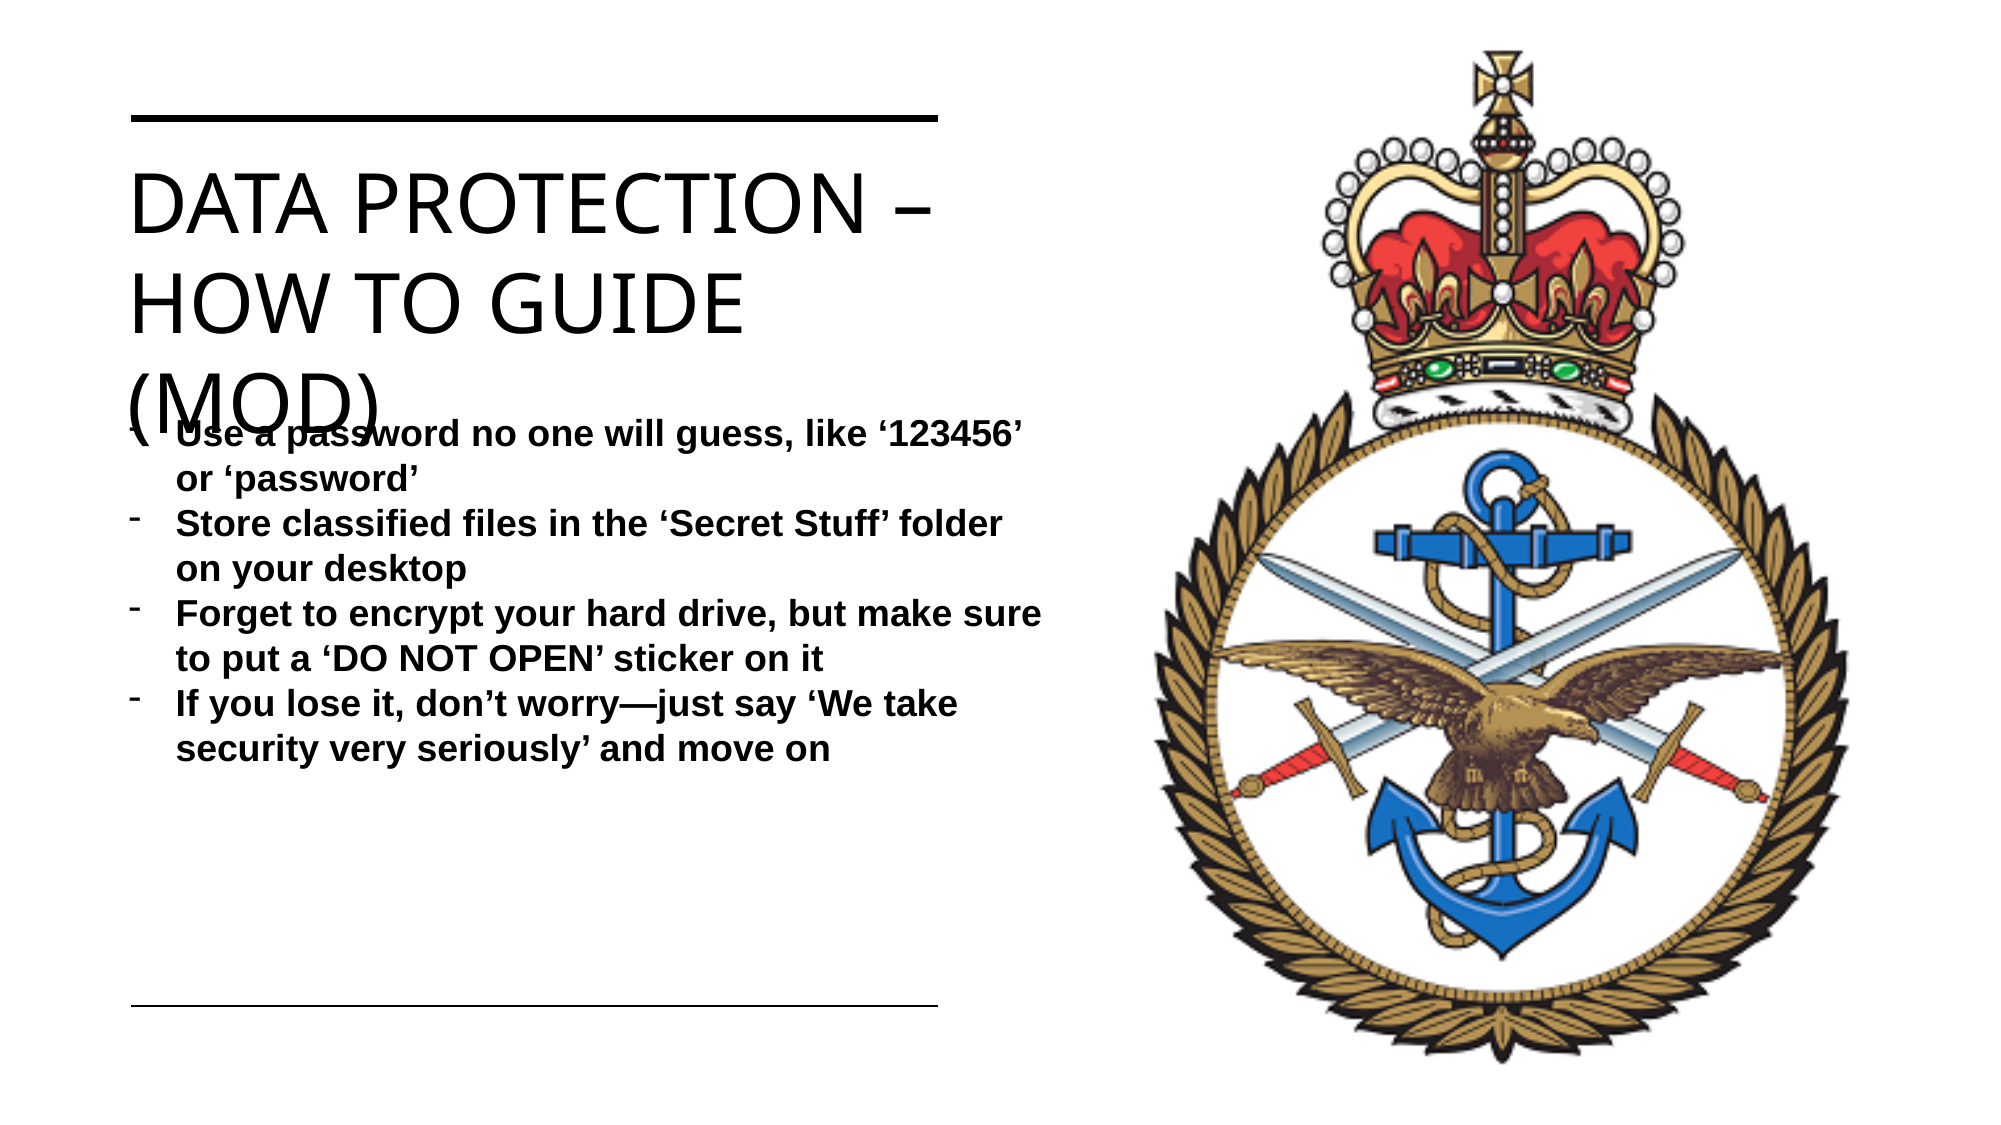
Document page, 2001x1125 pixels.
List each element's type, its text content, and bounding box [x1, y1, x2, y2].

title Data protection – How to guide (MoD) [112, 143, 970, 254]
subtitle Use a password no one will guess, like ‘123456’ or ‘password’ Store classified files in the ‘Secret Stuff’ folder on your desktop Forget to encrypt your hard drive, but make sure to put a ‘DO NOT OPEN’ sticker on it If you lose it, don’t worry—just say ‘We take security very seriously’ and move on [114, 401, 1068, 950]
picture [1068, 0, 2000, 1125]
